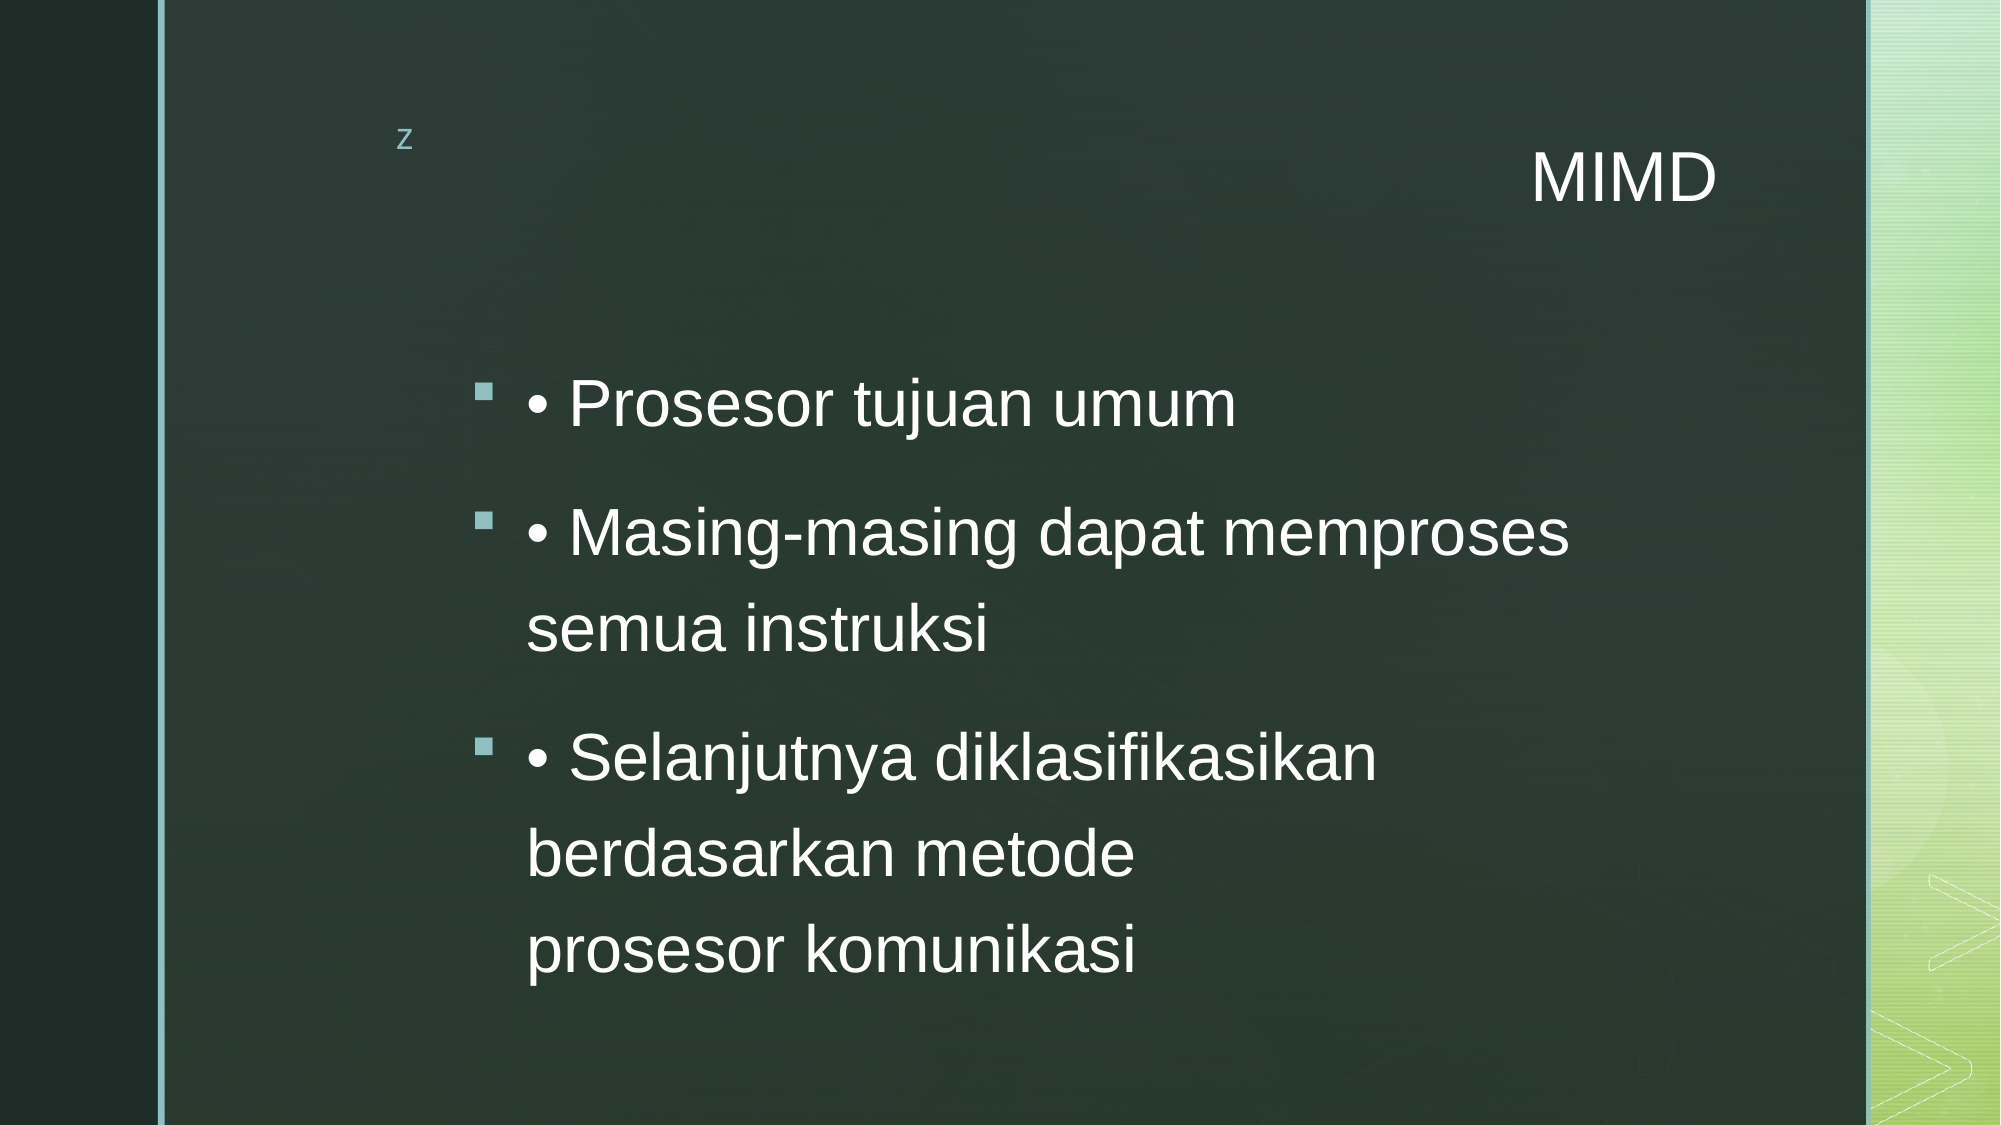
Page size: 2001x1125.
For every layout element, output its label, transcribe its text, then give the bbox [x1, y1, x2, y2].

picture [1871, 0, 2001, 1125]
list • Prosesor tujuan umum • Masing-masing dapat memproses semua instruksi • Selanjutnya diklasifikasikan berdasarkan metode prosesor komunikasi [454, 336, 1734, 993]
title MIMD [428, 132, 1734, 310]
